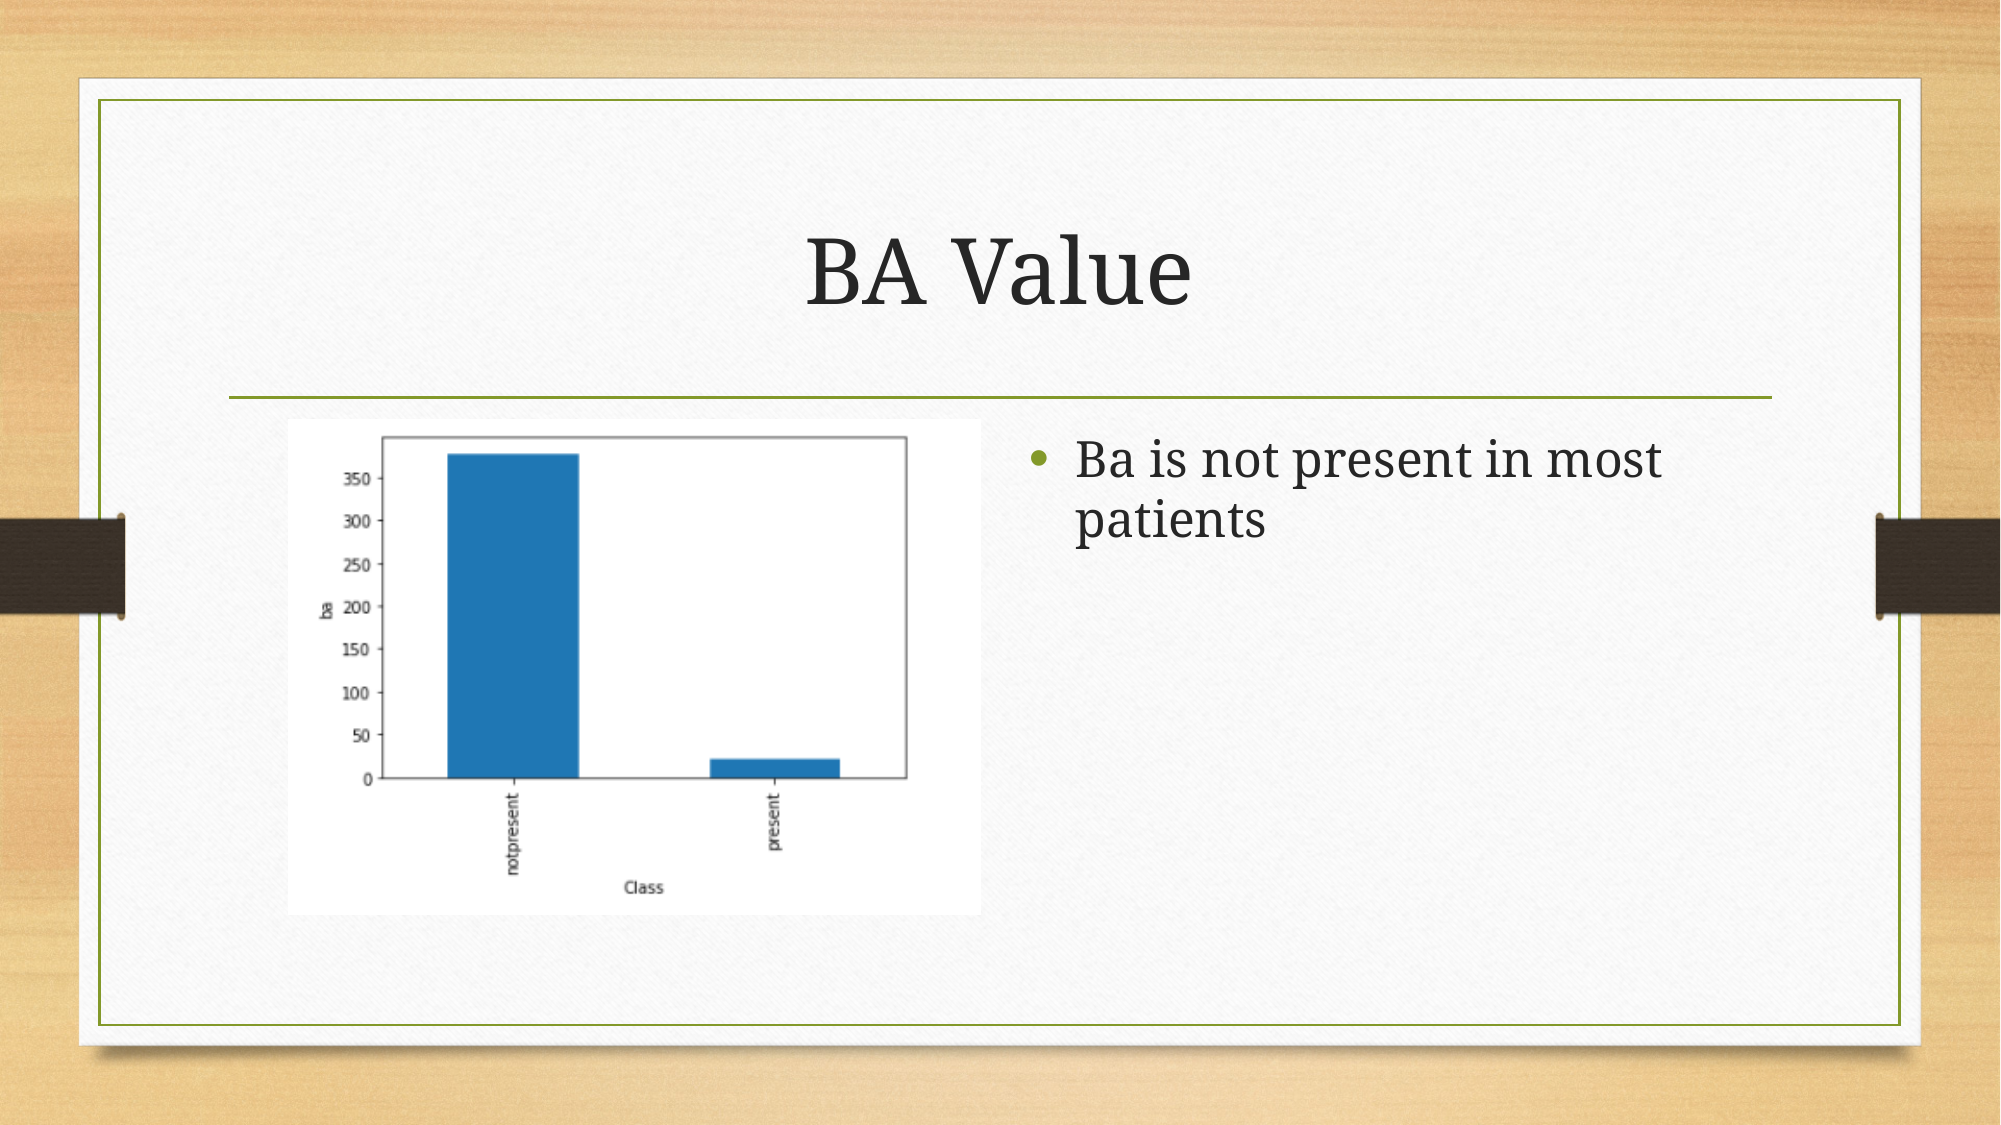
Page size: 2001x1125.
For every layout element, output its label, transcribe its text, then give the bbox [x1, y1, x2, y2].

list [287, 419, 981, 915]
title BA Value [212, 161, 1788, 375]
picture [0, 0, 2001, 1125]
list Ba is not present in most patients [1013, 420, 1788, 963]
